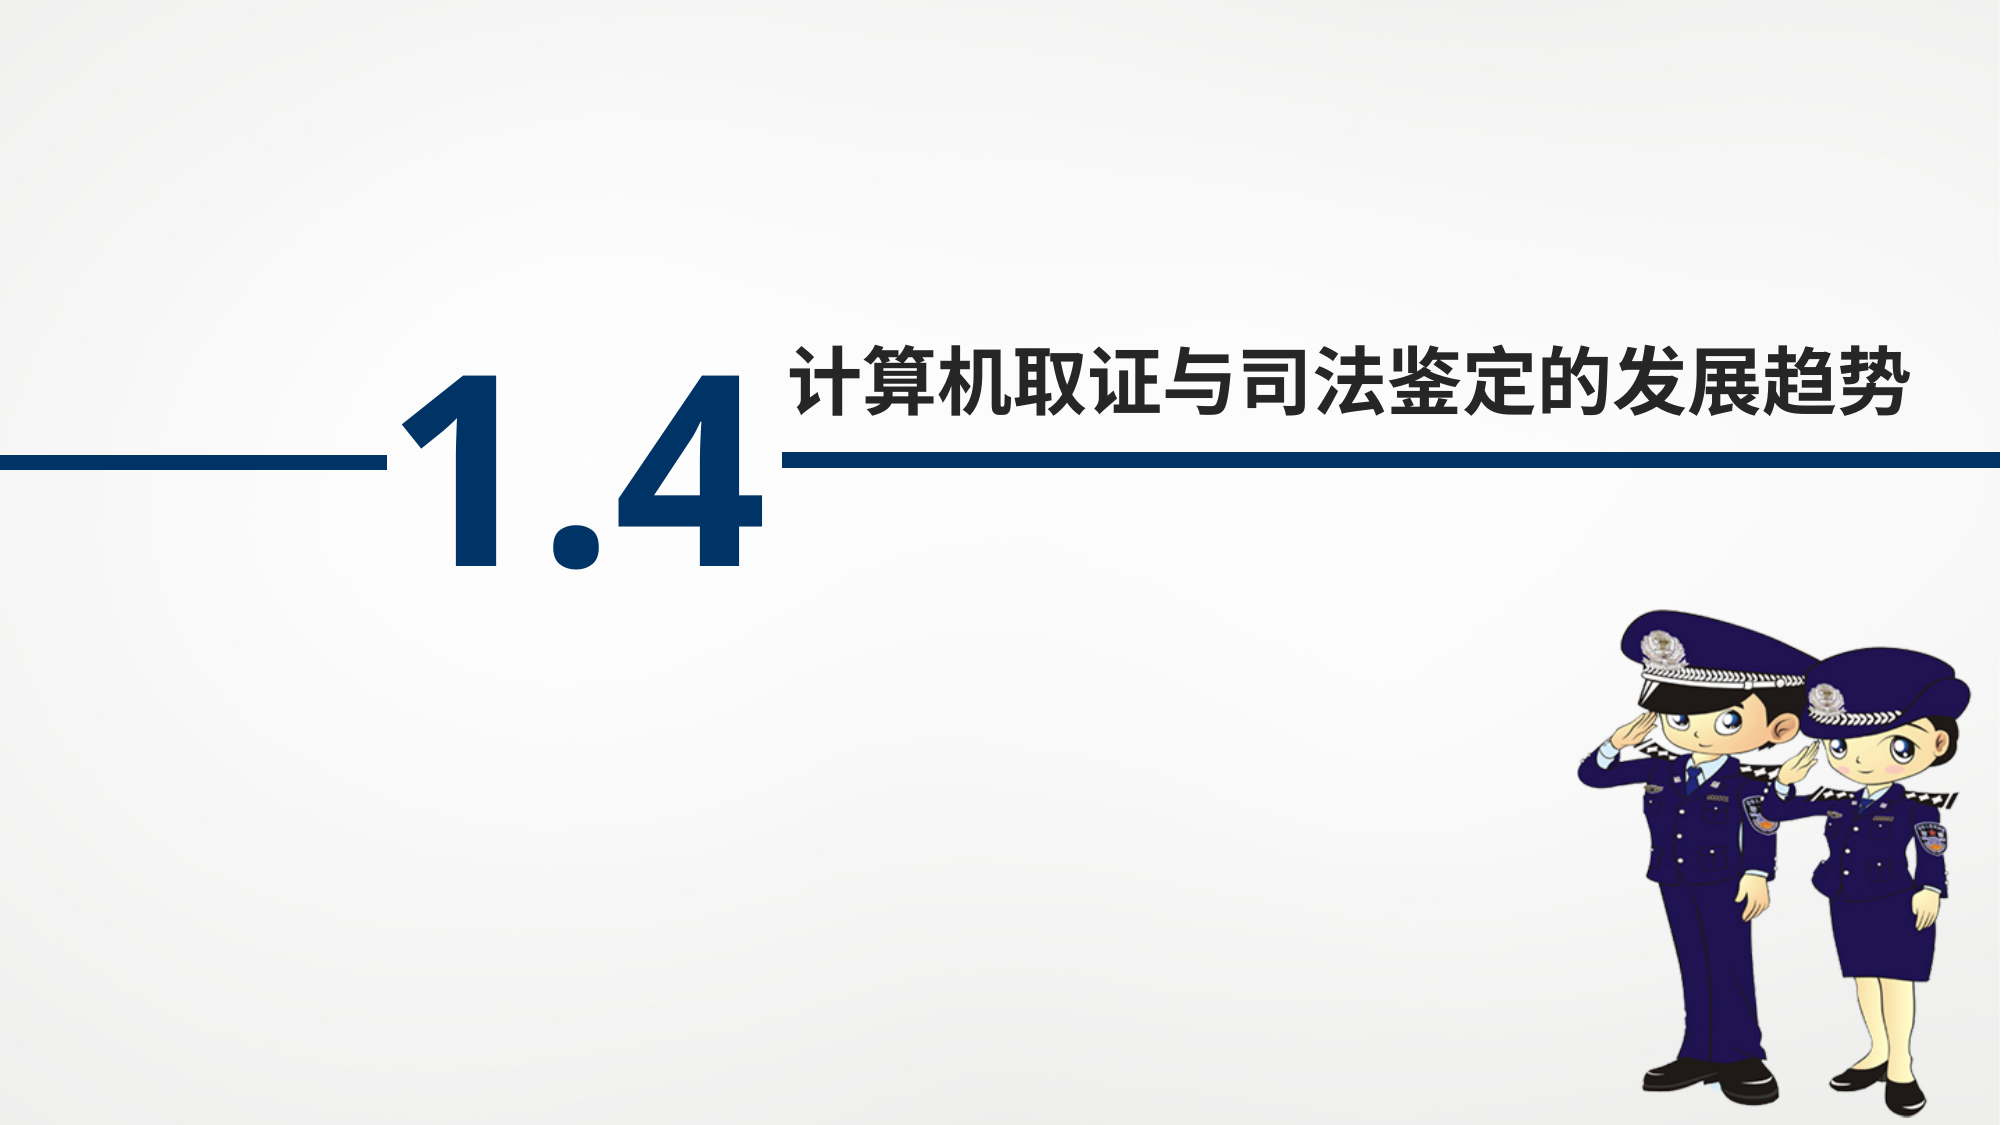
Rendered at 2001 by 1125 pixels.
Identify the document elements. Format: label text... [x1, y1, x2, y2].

text_box 计算机取证与司法鉴定的发展趋势 [772, 326, 1928, 432]
picture [0, 468, 2000, 1125]
text_box 1.4 [371, 292, 782, 628]
picture [0, 0, 2000, 455]
